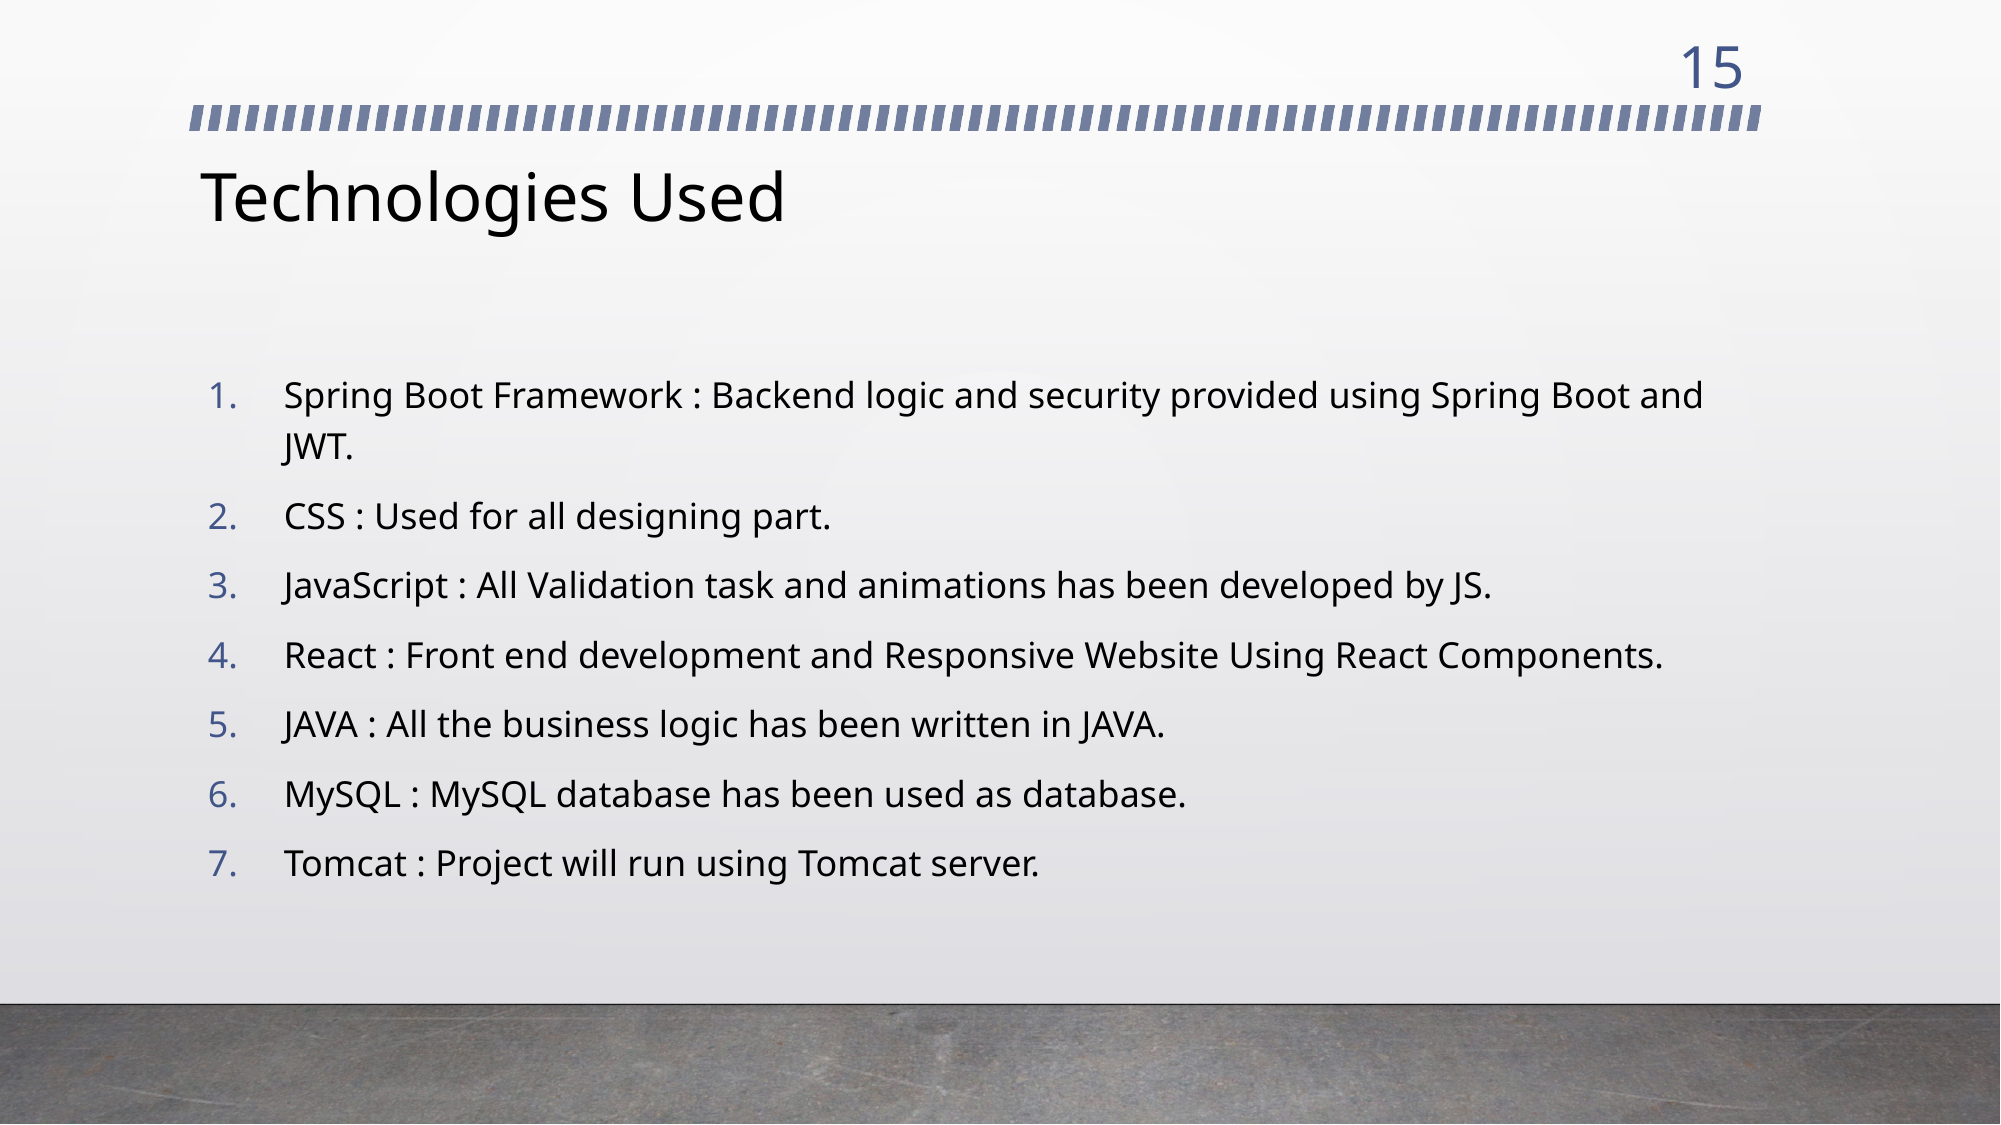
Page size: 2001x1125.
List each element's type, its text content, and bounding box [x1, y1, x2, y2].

list Spring Boot Framework : Backend logic and security provided using Spring Boot and JWT. CSS : Used for all designing part. JavaScript : All Validation task and animations has been developed by JS. React : Front end development and Responsive Website Using React Components. JAVA : All the business logic has been written in JAVA. MySQL : MySQL database has been used as database. Tomcat : Project will run using Tomcat server. [185, 356, 1761, 897]
title Technologies Used [185, 156, 1761, 329]
slide_number 15 [1626, 22, 1760, 106]
picture [0, 1004, 2000, 1124]
